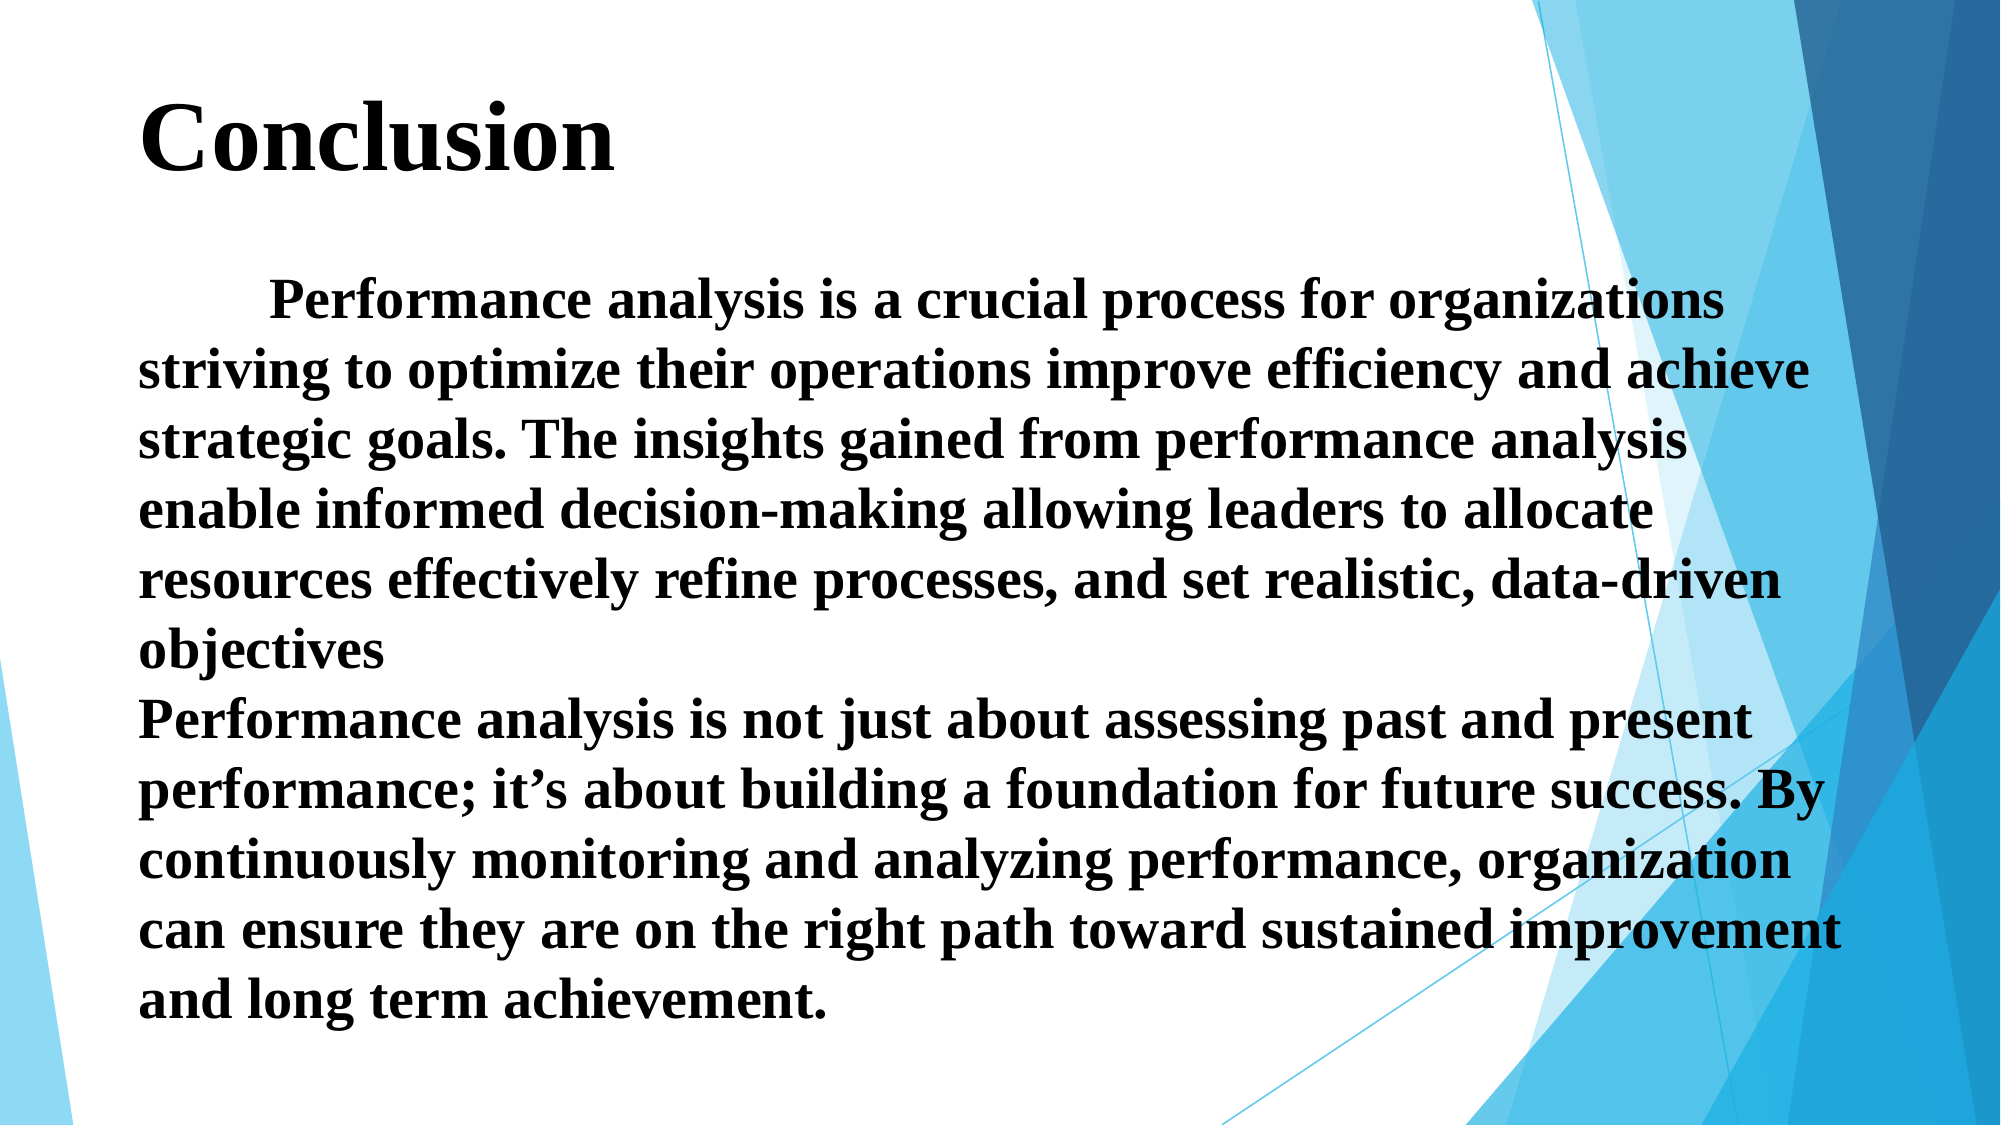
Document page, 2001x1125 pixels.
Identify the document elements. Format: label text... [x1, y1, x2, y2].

title Conclusion Performance analysis is a crucial process for organizations striving to optimize their operations improve efficiency and achieve strategic goals. The insights gained from performance analysis enable informed decision-making allowing leaders to allocate resources effectively refine processes, and set realistic, data-driven objectives Performance analysis is not just about assessing past and present performance; it’s about building a foundation for future success. By continuously monitoring and analyzing performance, organization can ensure they are on the right path toward sustained improvement and long term achievement. [123, 62, 1877, 1084]
